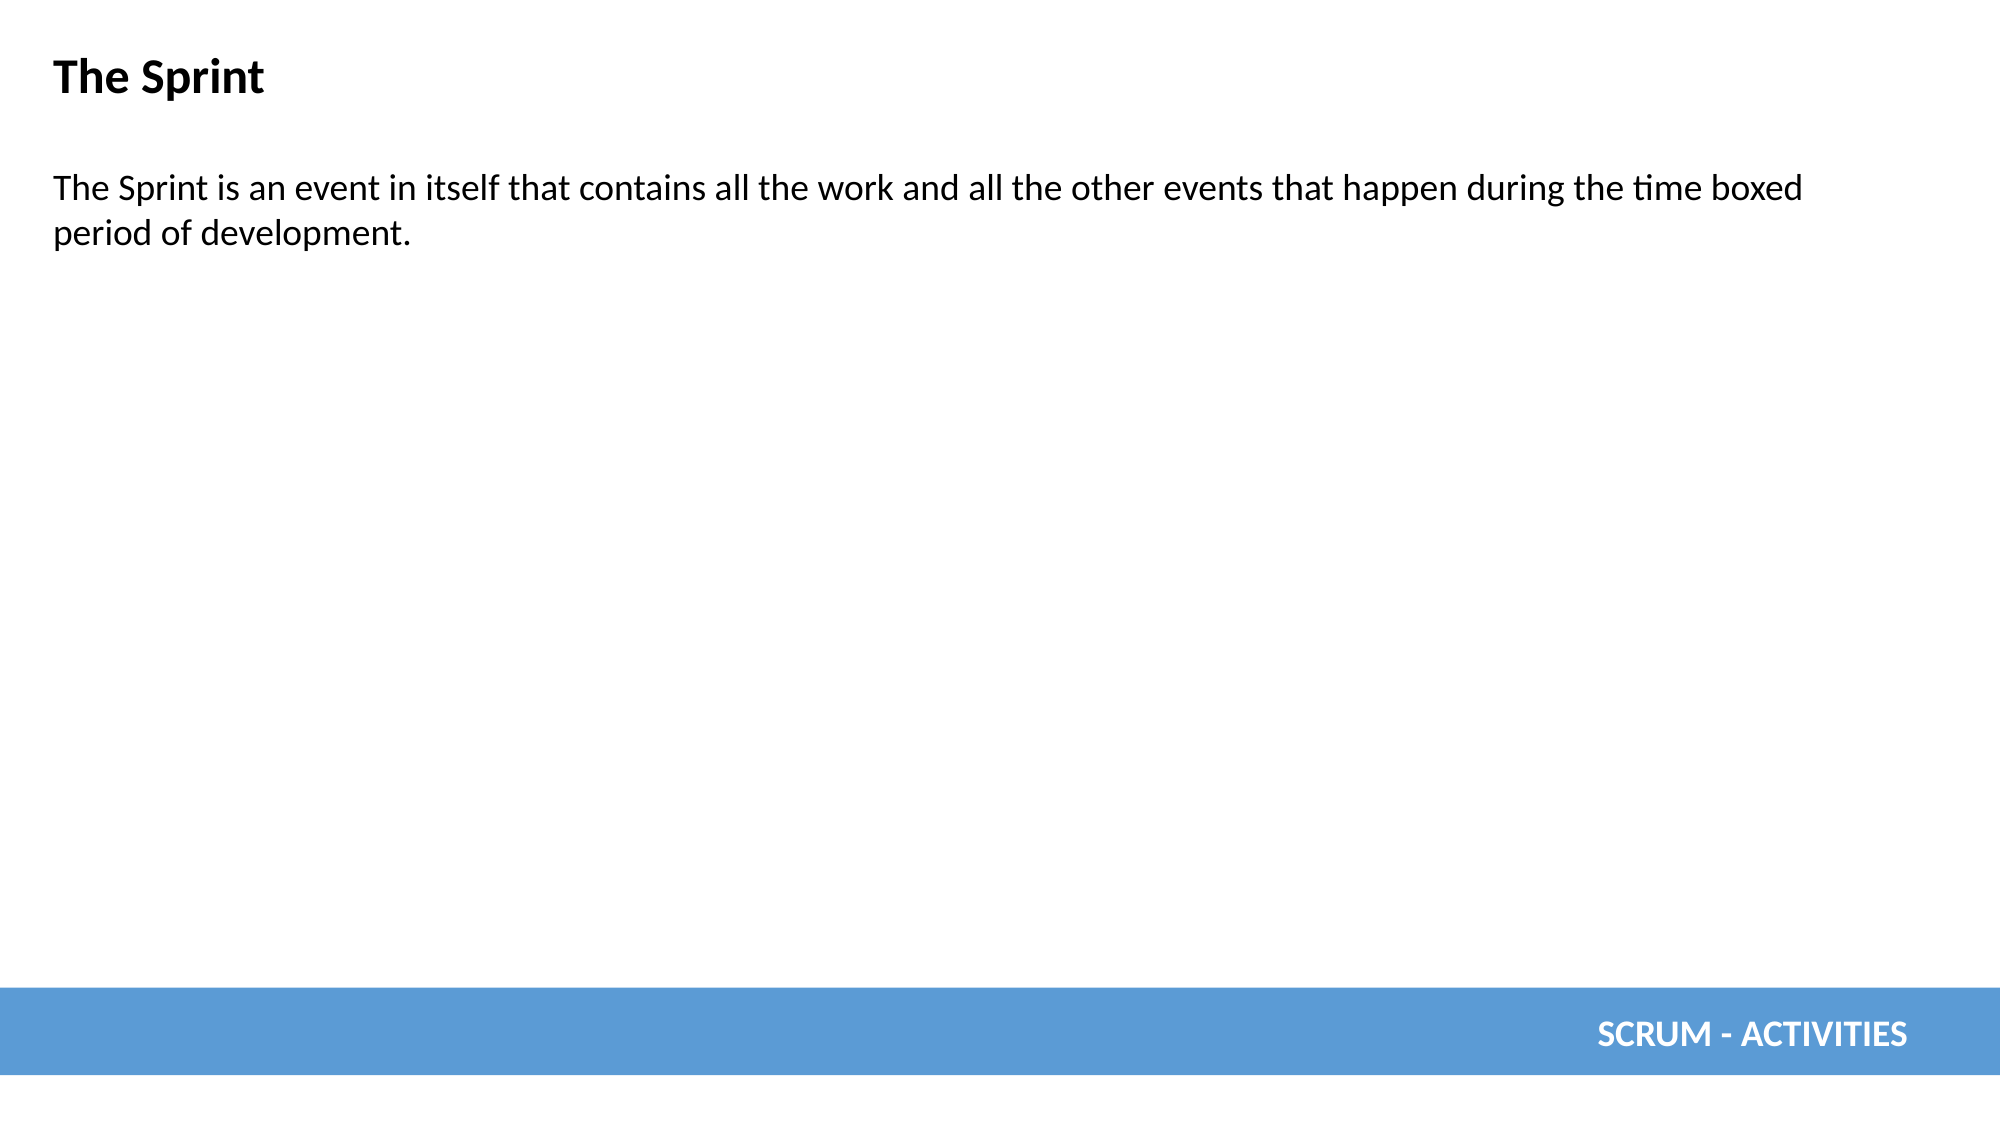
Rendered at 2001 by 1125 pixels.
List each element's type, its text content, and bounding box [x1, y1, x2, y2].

text_box SCRUM - ACTIVITIES [125, 986, 1929, 1077]
text_box [1919, 987, 2000, 1076]
text_box [0, 987, 135, 1076]
text_box The Sprint The Sprint is an event in itself that contains all the work and all the other events that happen during the time boxed period of development. [38, 35, 1927, 261]
